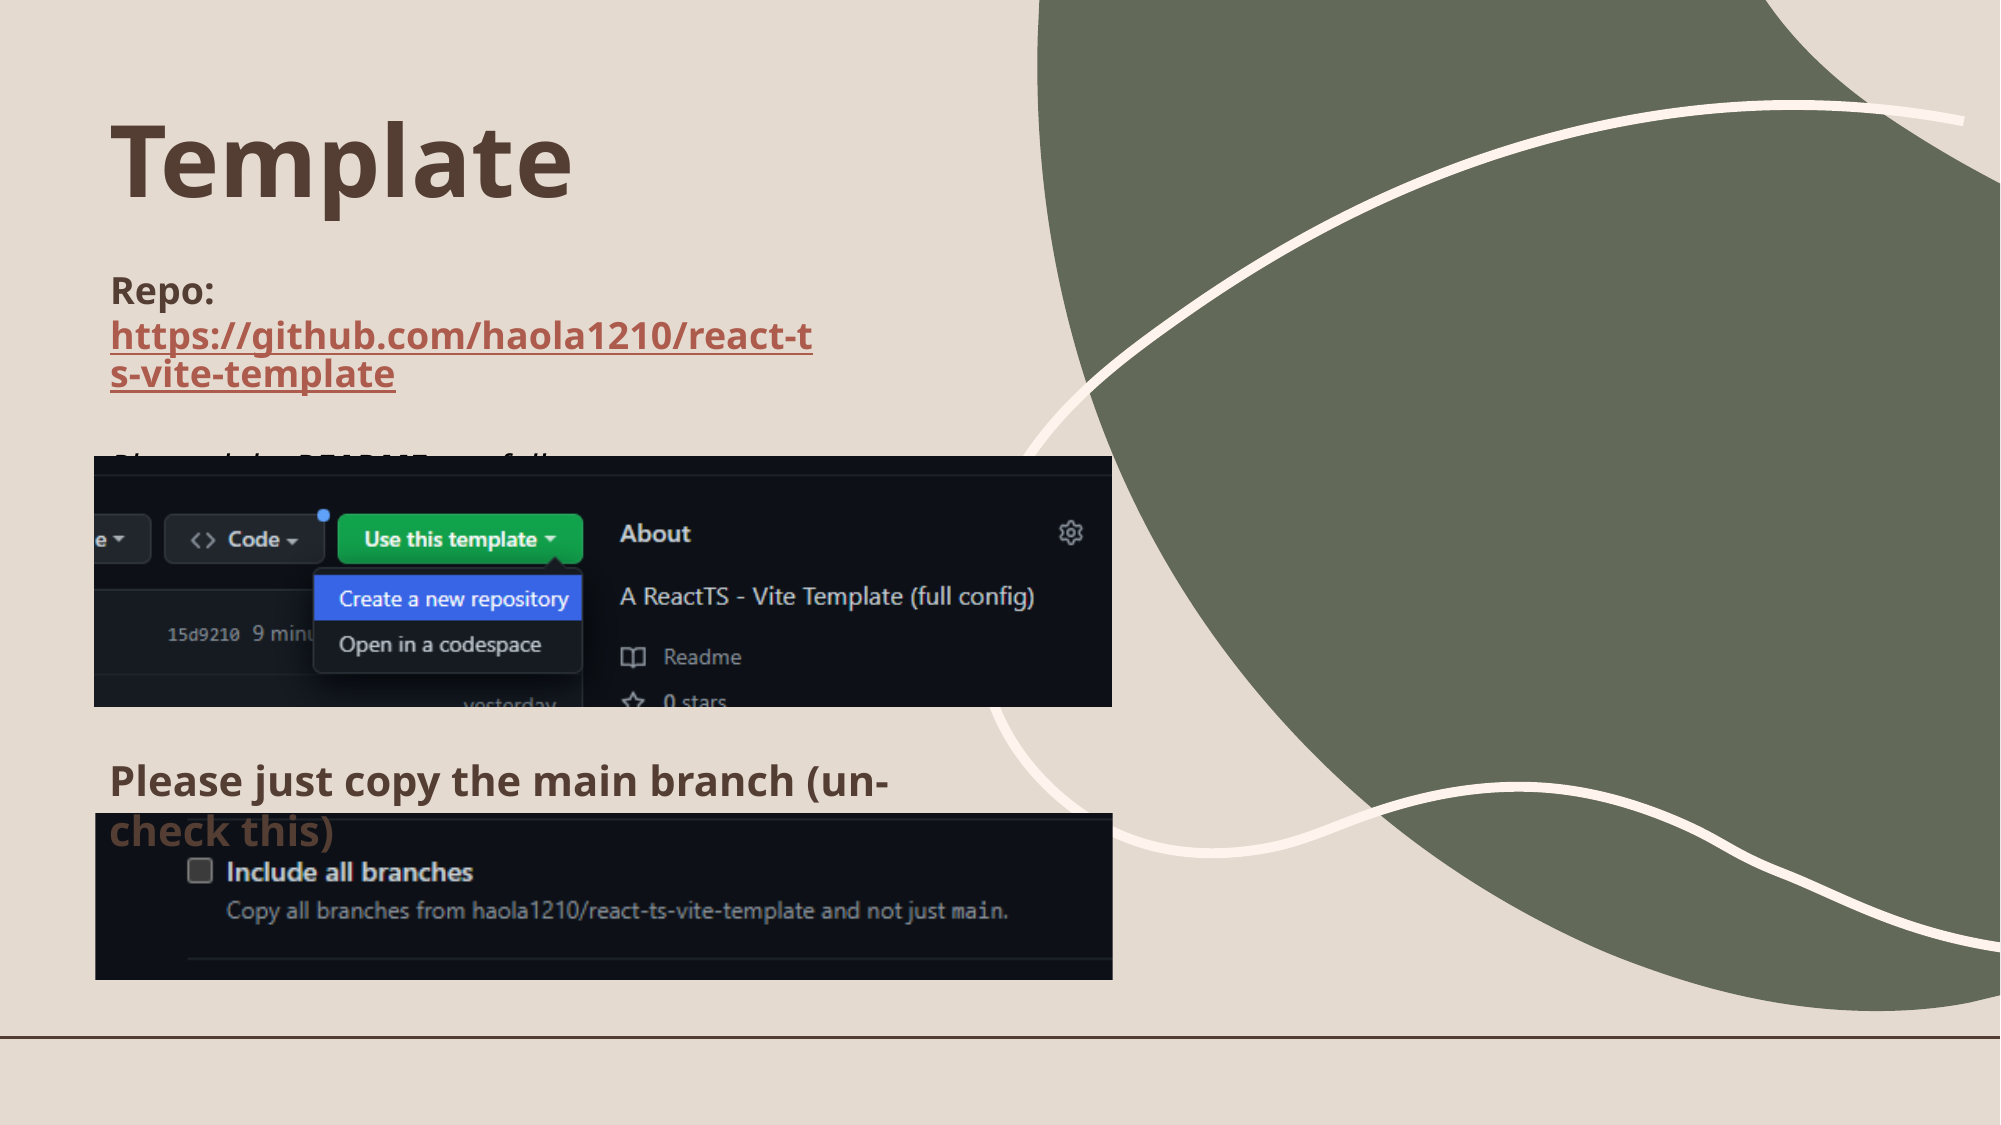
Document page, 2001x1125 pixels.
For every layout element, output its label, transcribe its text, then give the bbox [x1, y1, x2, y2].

text_box Please just copy the main branch (un-check this) [94, 747, 954, 863]
picture [94, 456, 1112, 707]
title Template [94, 115, 1595, 227]
picture [95, 813, 1113, 980]
list Repo: https://github.com/haola1210/react-ts-vite-template Pls read the README carefully [95, 259, 845, 456]
